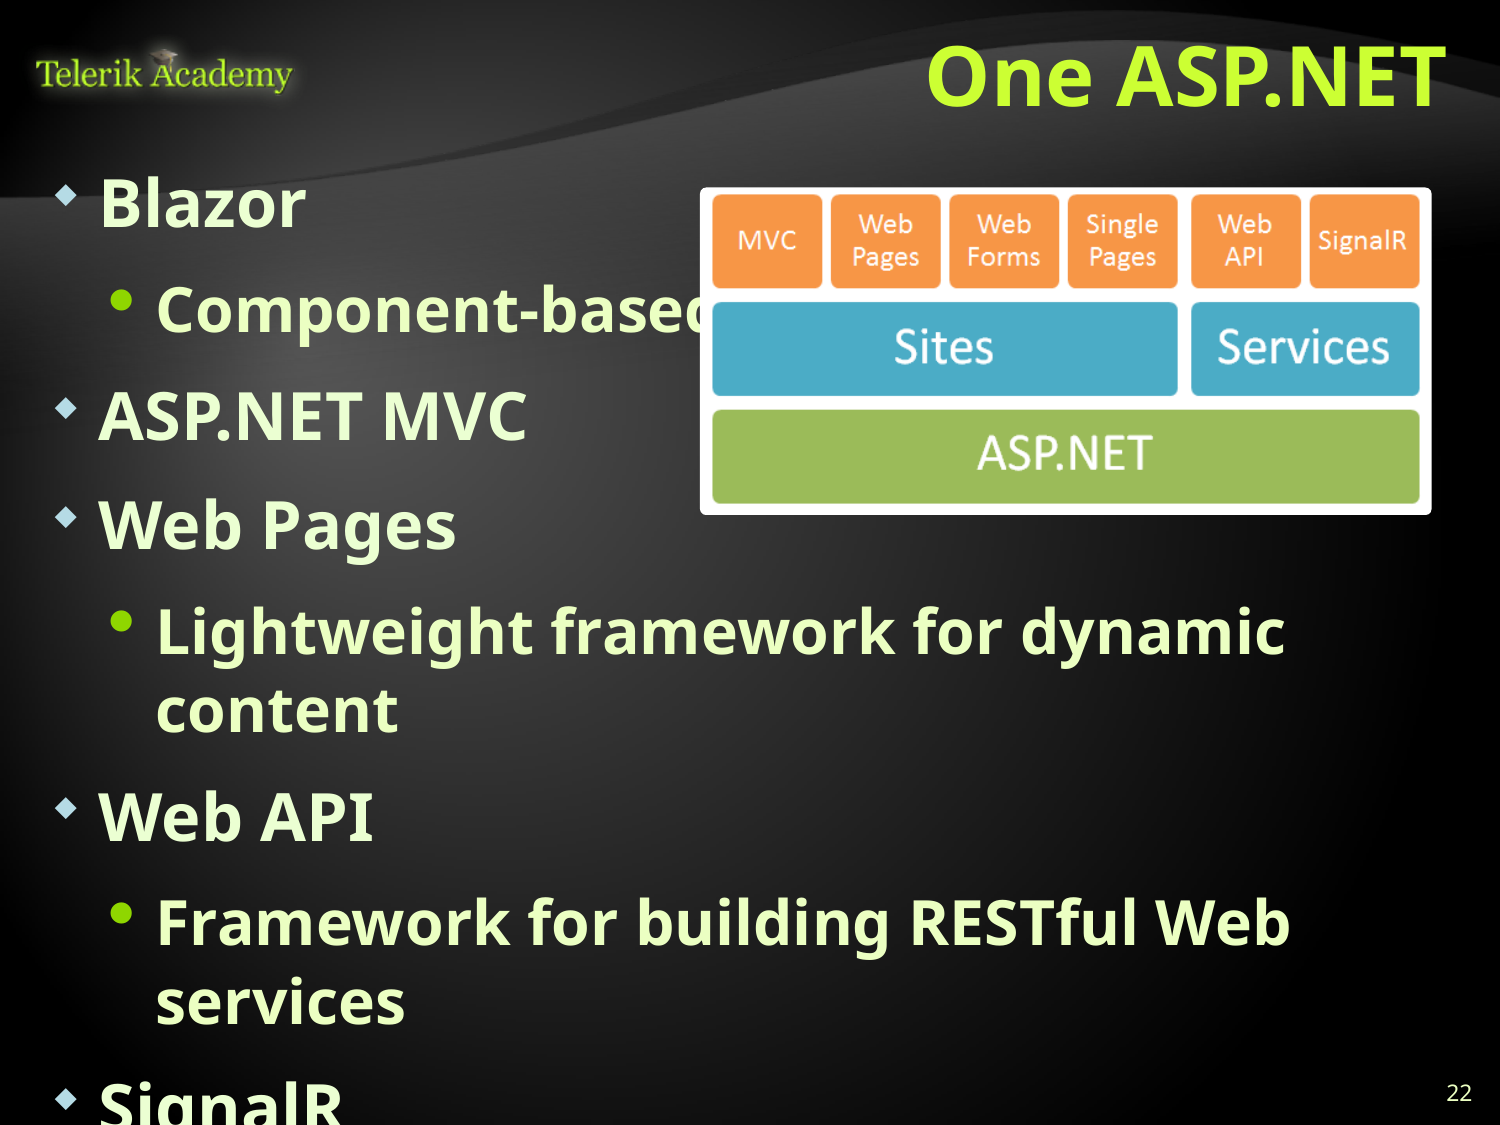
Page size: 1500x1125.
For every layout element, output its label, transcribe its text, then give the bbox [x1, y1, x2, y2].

picture [0, 0, 1500, 1125]
slide_number 22 [1412, 1074, 1488, 1113]
title One ASP.NET [300, 12, 1463, 149]
list Blazor Component-based ASP.NET MVC Web Pages Lightweight framework for dynamic content Web API Framework for building RESTful Web services SignalR Real-time client-server communication [37, 149, 1463, 1100]
